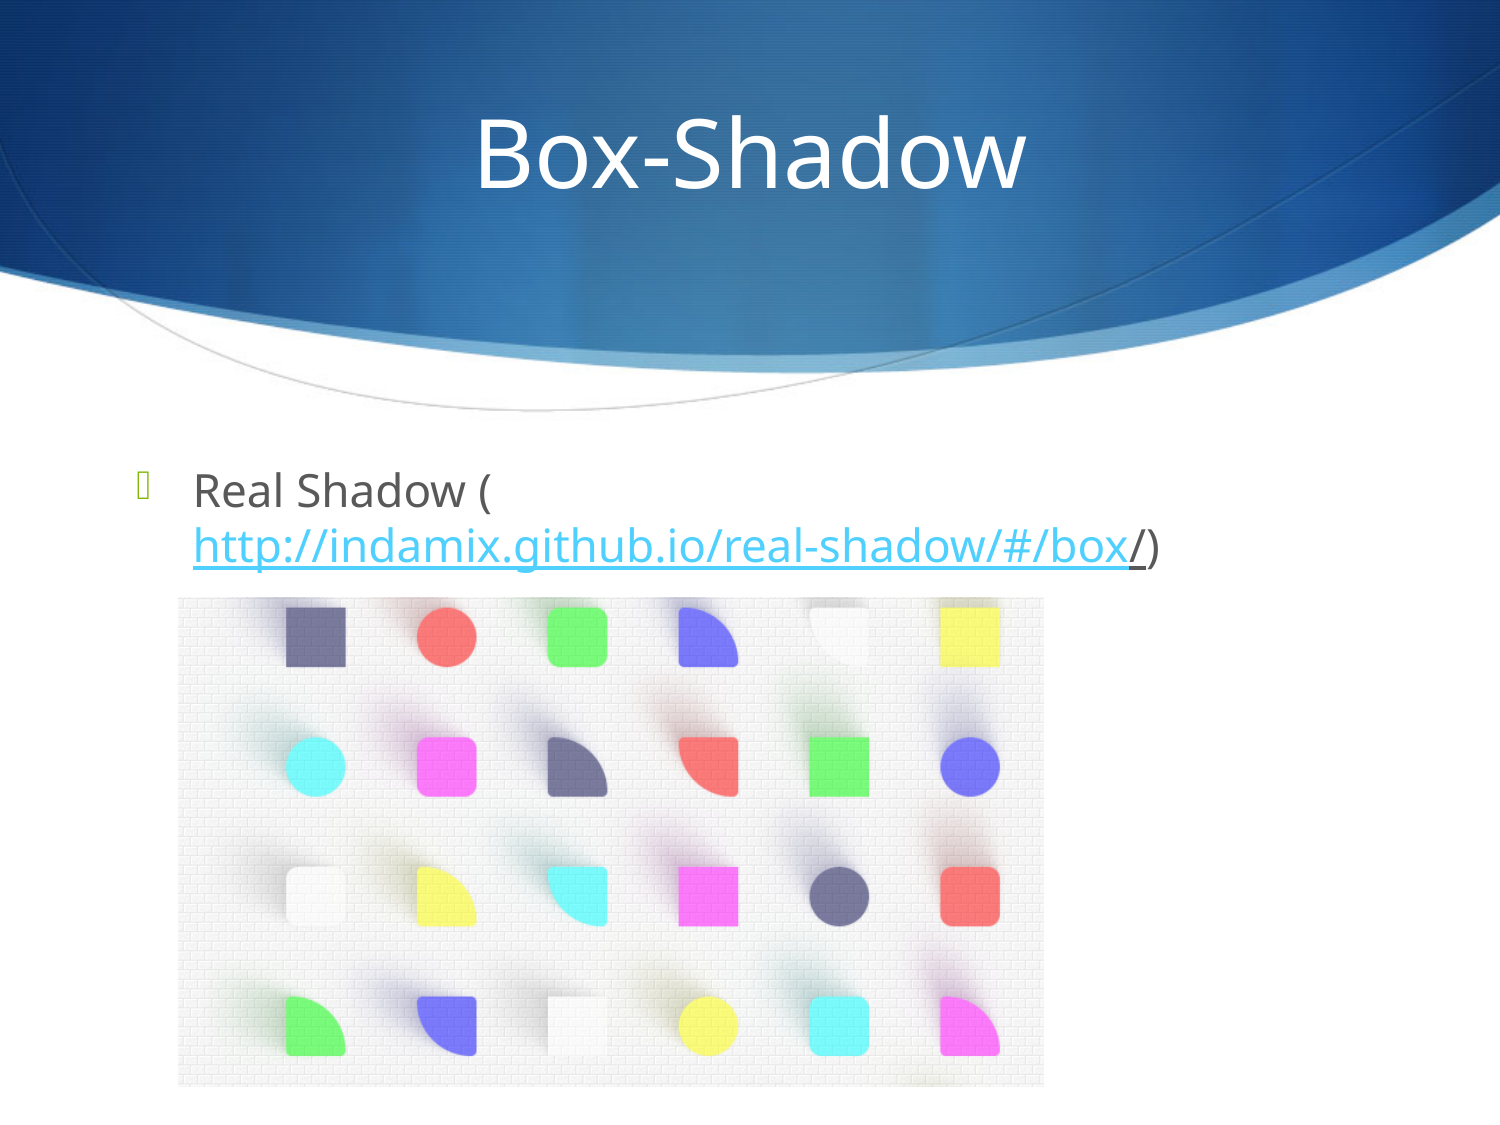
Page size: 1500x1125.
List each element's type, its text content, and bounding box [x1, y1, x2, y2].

list Real Shadow (http://indamix.github.io/real-shadow/#/box/) [121, 454, 1379, 991]
picture [0, 0, 1500, 1125]
title Box-Shadow [75, 56, 1425, 245]
